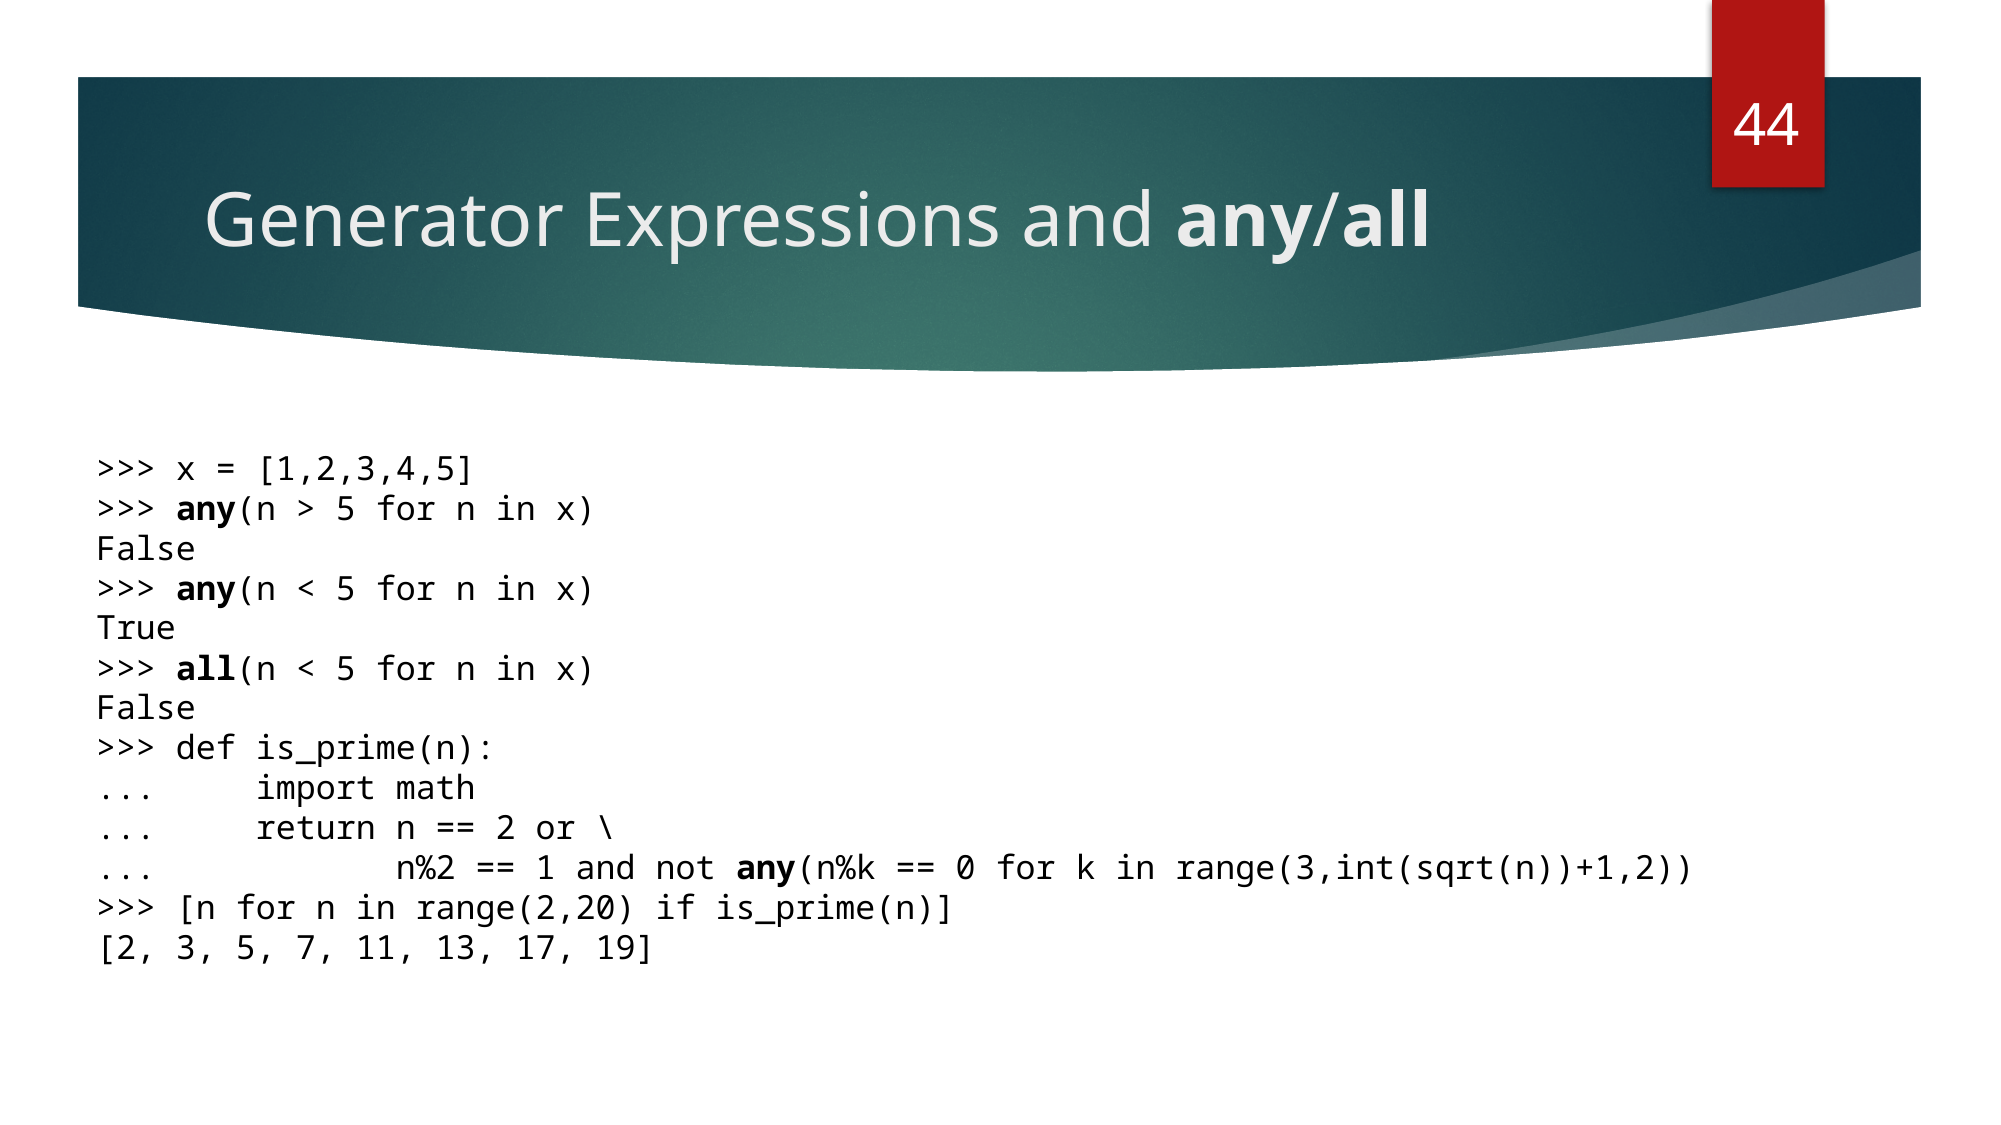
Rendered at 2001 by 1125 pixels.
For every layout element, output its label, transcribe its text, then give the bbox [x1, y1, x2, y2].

slide_number 44 [1698, 48, 1836, 175]
title Generator Expressions and any/all [188, 158, 1637, 275]
text_box >>> x = [1,2,3,4,5] >>> any(n > 5 for n in x) False >>> any(n < 5 for n in x) True >>> all(n < 5 for n in x) False >>> def is_prime(n): ... import math ... return n == 2 or \ ... n%2 == 1 and not any(n%k == 0 for k in range(3,int(sqrt(n))+1,2)) >>> [n for n in range(2,20) if is_prime(n)] [2, 3, 5, 7, 11, 13, 17, 19] [81, 439, 1948, 974]
